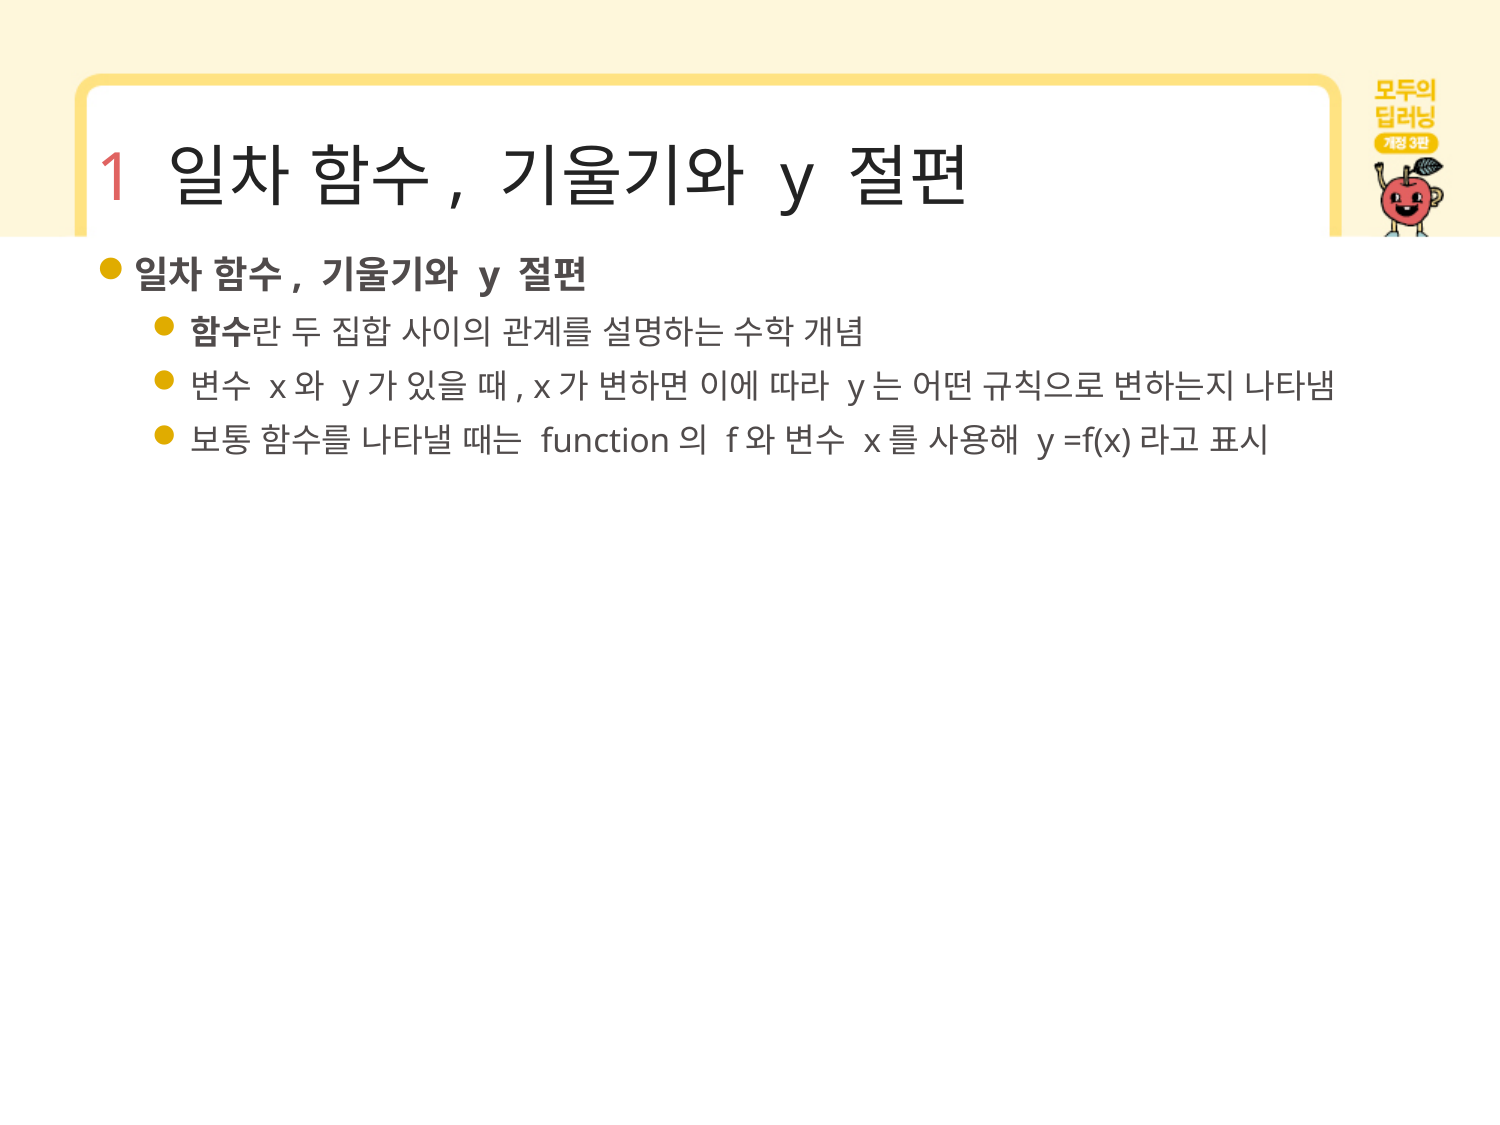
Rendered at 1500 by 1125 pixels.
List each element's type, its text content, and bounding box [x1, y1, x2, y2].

title 1 일차 함수, 기울기와 y 절편 [81, 90, 1412, 222]
list 일차 함수, 기울기와 y 절편 함수란 두 집합 사이의 관계를 설명하는 수학 개념 변수 x와 y가 있을 때, x가 변하면 이에 따라 y는 어떤 규칙으로 변하는지 나타냄 보통 함수를 나타낼 때는 function의 f와 변수 x를 사용해 y =f(x)라고 표시 [81, 239, 1412, 1054]
picture [0, 0, 1500, 1125]
